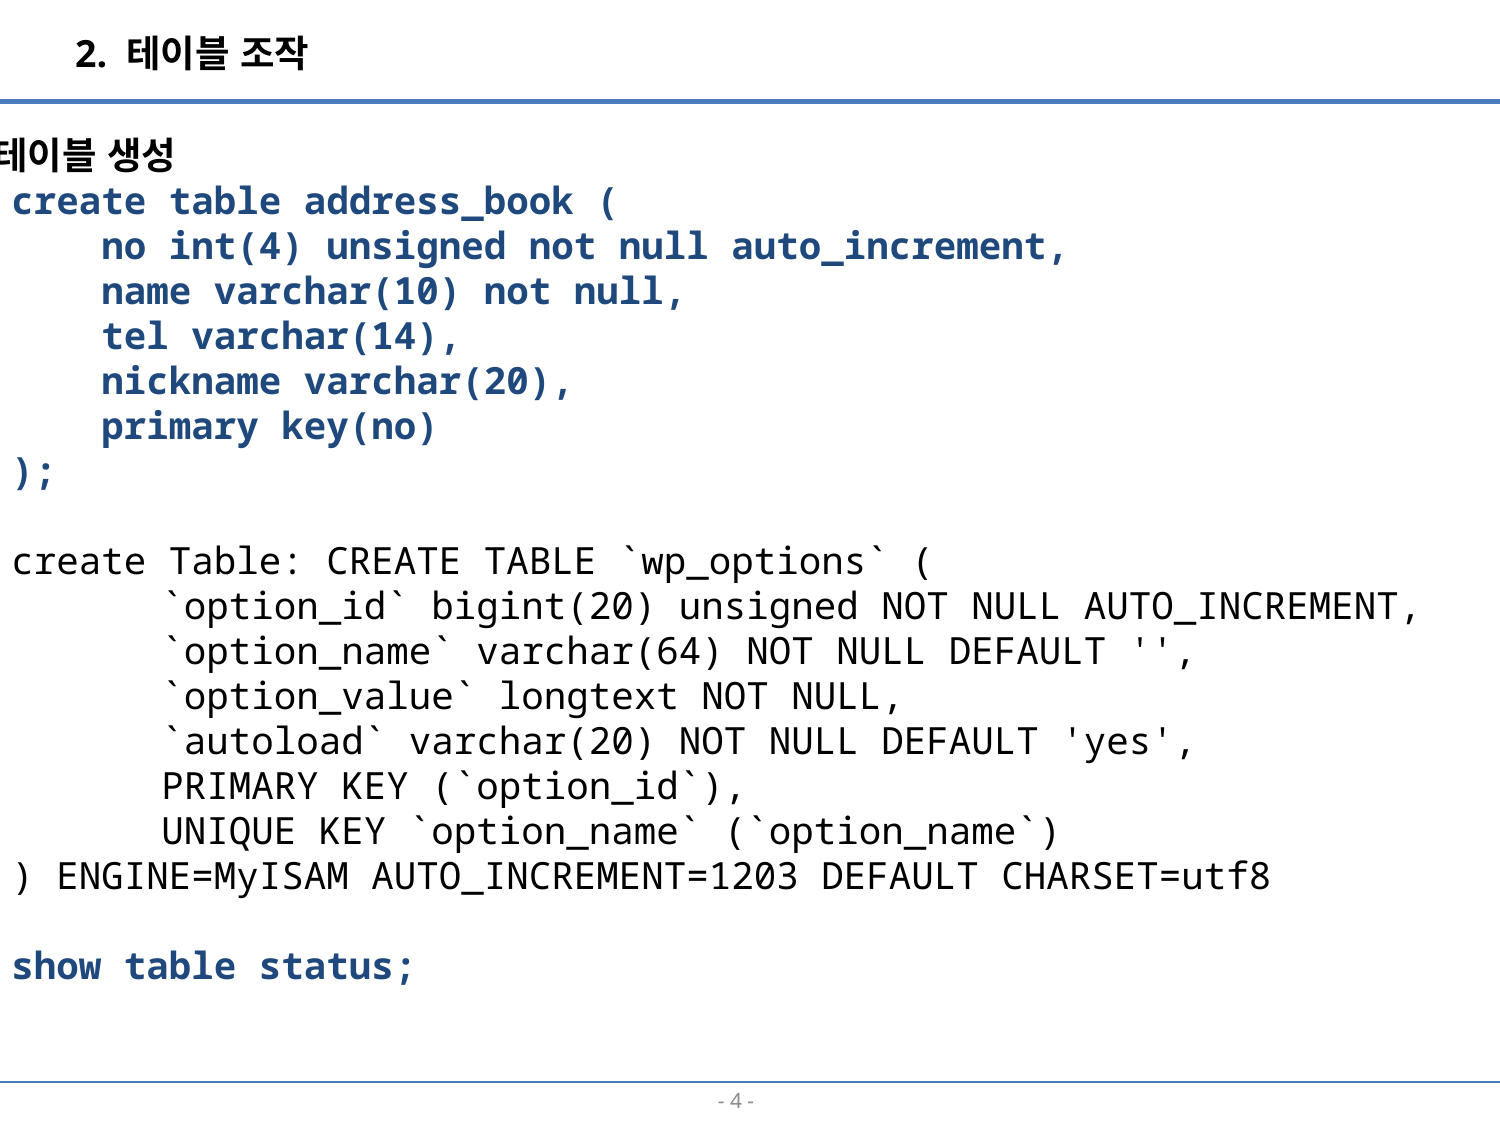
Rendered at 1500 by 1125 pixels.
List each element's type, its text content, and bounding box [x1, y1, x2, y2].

text_box ■ 테이블 생성 create table address_book ( no int(4) unsigned not null auto_increment, name varchar(10) not null, tel varchar(14), nickname varchar(20), primary key(no) ); create Table: CREATE TABLE `wp_options` ( `option_id` bigint(20) unsigned NOT NULL AUTO_INCREMENT, `option_name` varchar(64) NOT NULL DEFAULT '', `option_value` longtext NOT NULL, `autoload` varchar(20) NOT NULL DEFAULT 'yes', PRIMARY KEY (`option_id`), UNIQUE KEY `option_name` (`option_name`) ) ENGINE=MyISAM AUTO_INCREMENT=1203 DEFAULT CHARSET=utf8 show table status; [0, 101, 1437, 995]
text_box 2. 테이블 조작 [60, 22, 325, 82]
slide_number - 3 - [561, 1082, 911, 1122]
